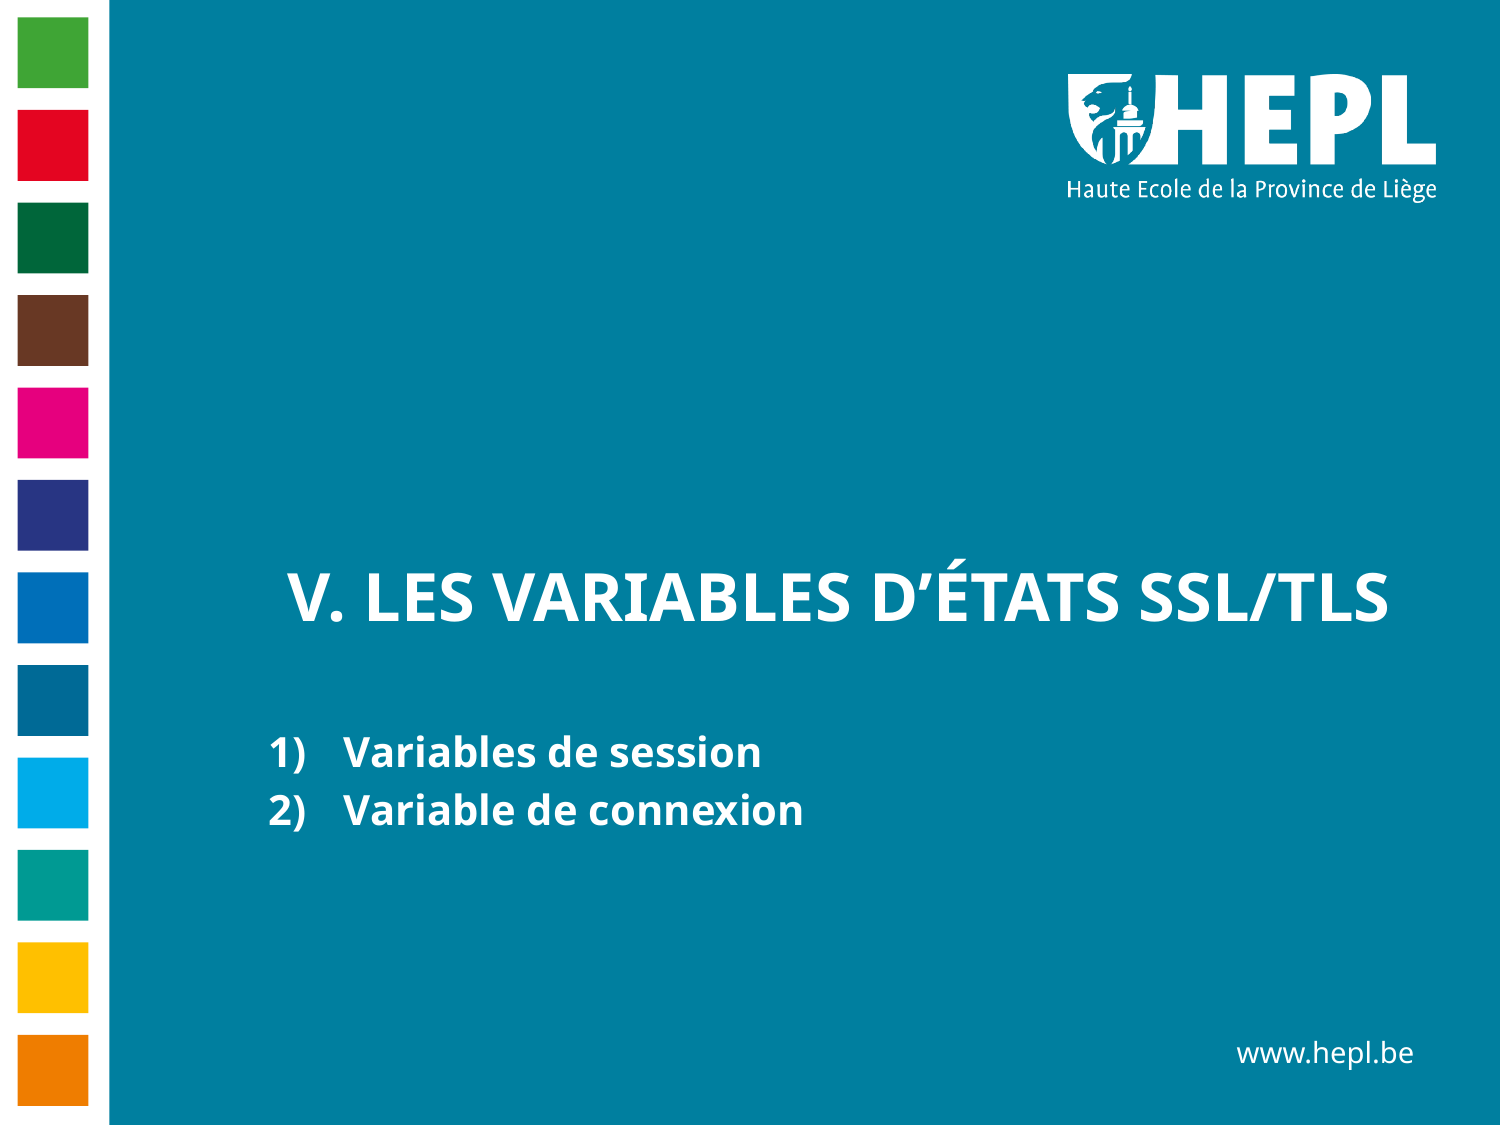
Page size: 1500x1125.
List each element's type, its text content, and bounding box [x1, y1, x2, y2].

picture [1241, 186, 1245, 196]
picture [1131, 75, 1226, 164]
picture [1311, 75, 1371, 164]
picture [1257, 182, 1261, 197]
picture [1385, 182, 1392, 197]
picture [1111, 183, 1117, 194]
picture [1139, 182, 1147, 197]
list Variables de session Variable de connexion [253, 718, 1425, 965]
picture [1245, 76, 1297, 164]
picture [1382, 76, 1435, 164]
picture [1123, 88, 1137, 118]
picture [1114, 121, 1144, 162]
title V. Les variables d’états SSL/TLS [253, 479, 1425, 710]
picture [1069, 182, 1080, 197]
picture [1069, 75, 1131, 162]
